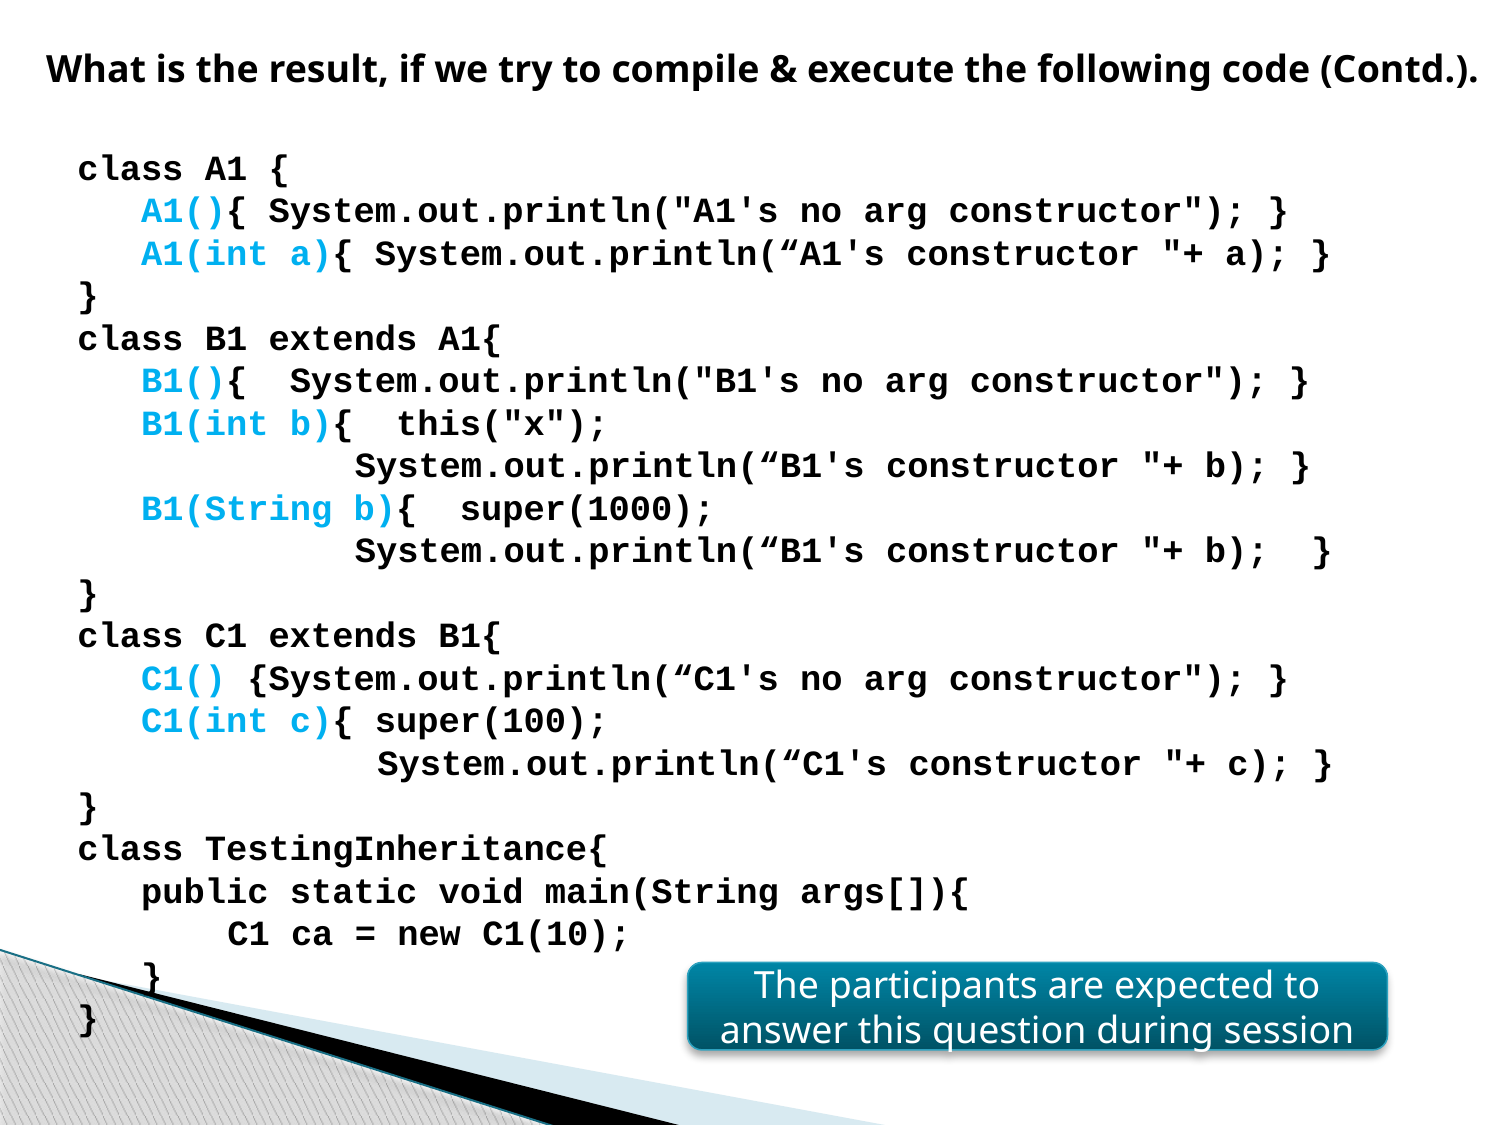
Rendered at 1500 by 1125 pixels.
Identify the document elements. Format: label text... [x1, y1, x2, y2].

text_box The participants are expected to answer this question during session [686, 961, 1389, 1051]
text_box class A1 { A1(){ System.out.println("A1's no arg constructor"); } A1(int a){ System.out.println(“A1's constructor "+ a); } } class B1 extends A1{ B1(){ System.out.println("B1's no arg constructor"); } B1(int b){ this("x"); System.out.println(“B1's constructor "+ b); } B1(String b){ super(1000); System.out.println(“B1's constructor "+ b); } } class C1 extends B1{ C1() {System.out.println(“C1's no arg constructor"); } C1(int c){ super(100); System.out.println(“C1's constructor "+ c); } } class TestingInheritance{ public static void main(String args[]){ C1 ca = new C1(10); } } [62, 137, 1438, 1046]
text_box What is the result, if we try to compile & execute the following code (Contd.). [31, 37, 1500, 98]
text_box [112, 1046, 1388, 1125]
